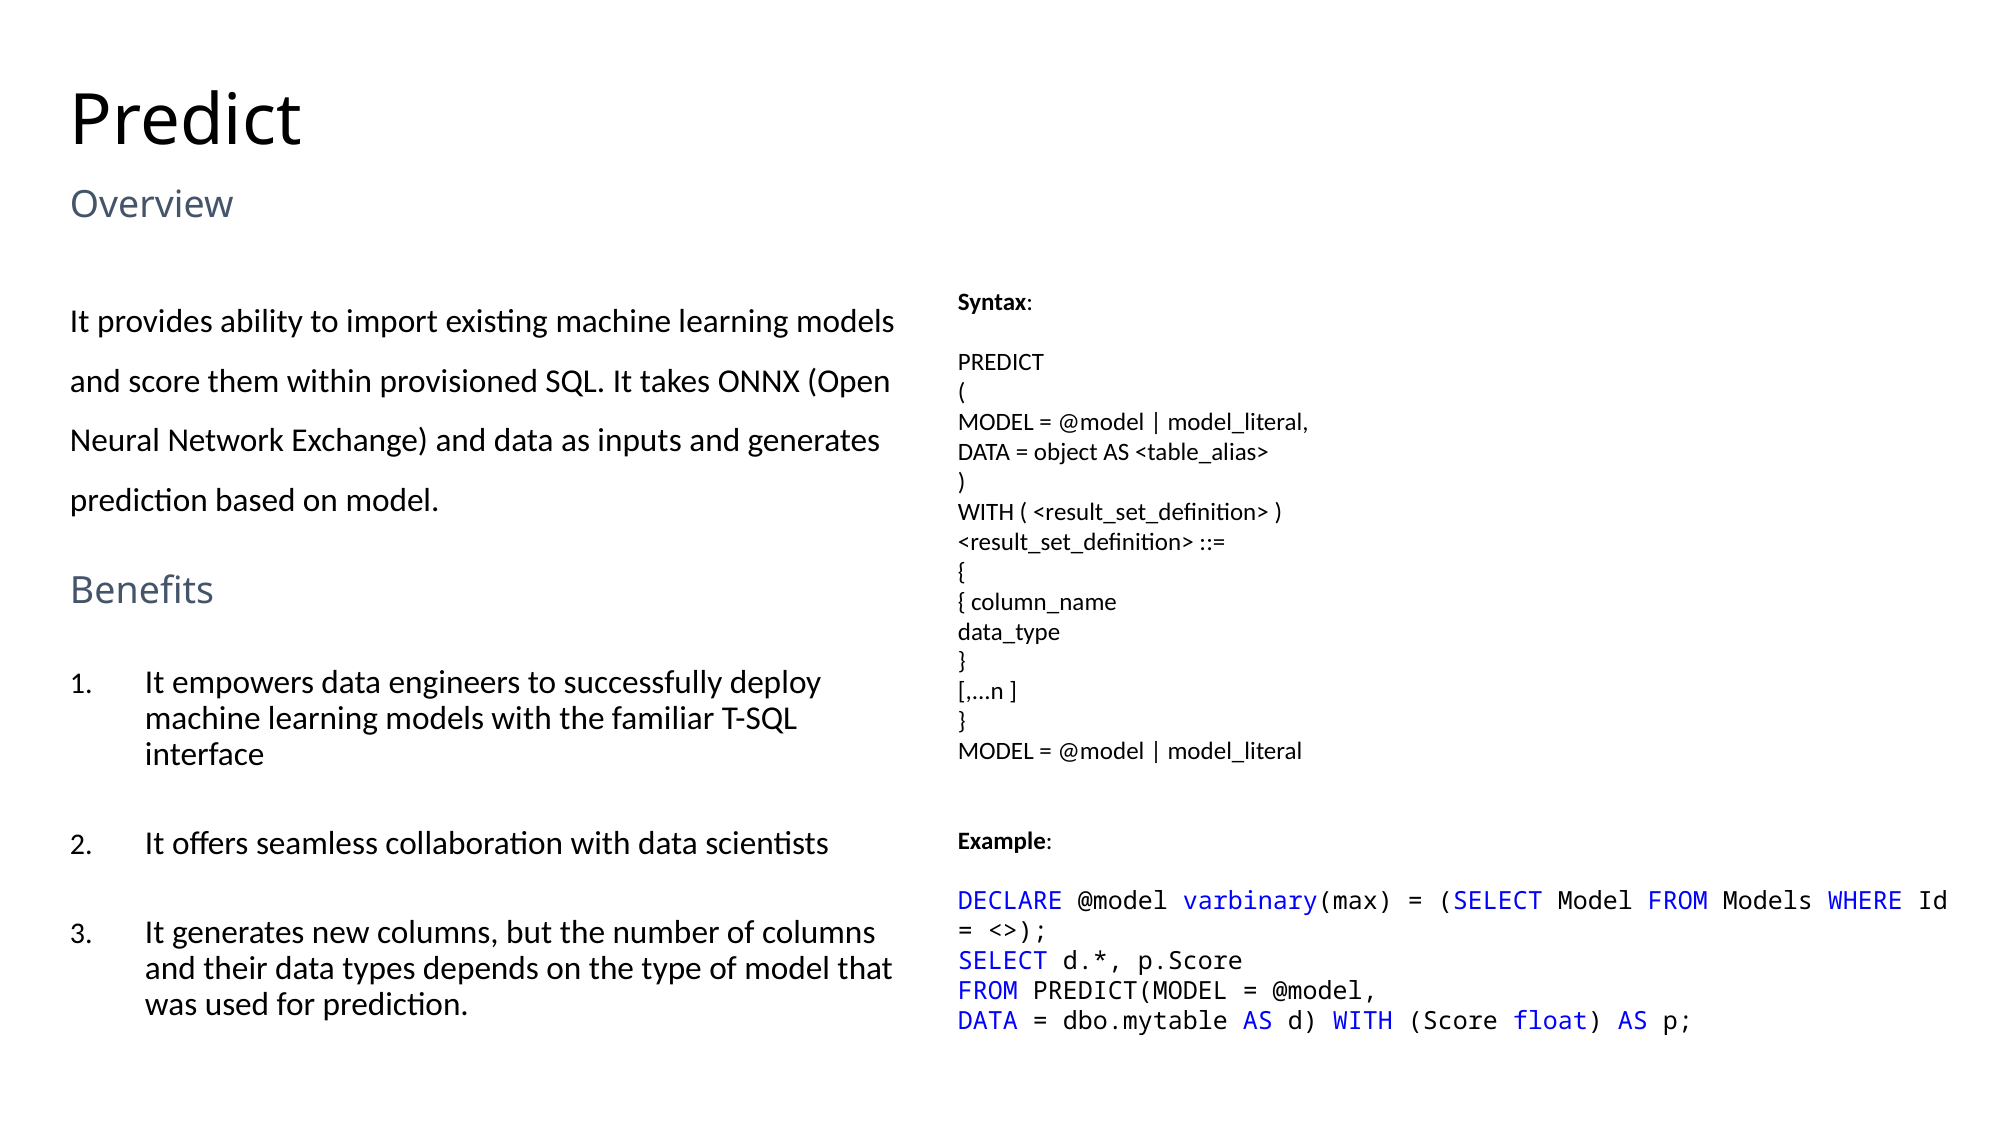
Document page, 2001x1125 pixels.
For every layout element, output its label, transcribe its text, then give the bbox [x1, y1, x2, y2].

text_box Syntax: PREDICT ( MODEL = @model | model_literal, DATA = object AS <table_alias> ) WITH ( <result_set_definition> ) <result_set_definition> ::= { { column_name data_type } [,...n ] } MODEL = @model | model_literal Example: DECLARE @model varbinary(max) = (SELECT Model FROM Models WHERE Id = <>); SELECT d.*, p.Score FROM PREDICT(MODEL = @model, DATA = dbo.mytable AS d) WITH (Score float) AS p; [943, 278, 1982, 1072]
list Overview It provides ability to import existing machine learning models and score them within provisioned SQL. It takes ONNX (Open Neural Network Exchange) and data as inputs and generates prediction based on model. Benefits It empowers data engineers to successfully deploy machine learning models with the familiar T-SQL interface It offers seamless collaboration with data scientists It generates new columns, but the number of columns and their data types depends on the type of model that was used for prediction. [69, 185, 912, 1115]
title Predict [69, 55, 953, 186]
